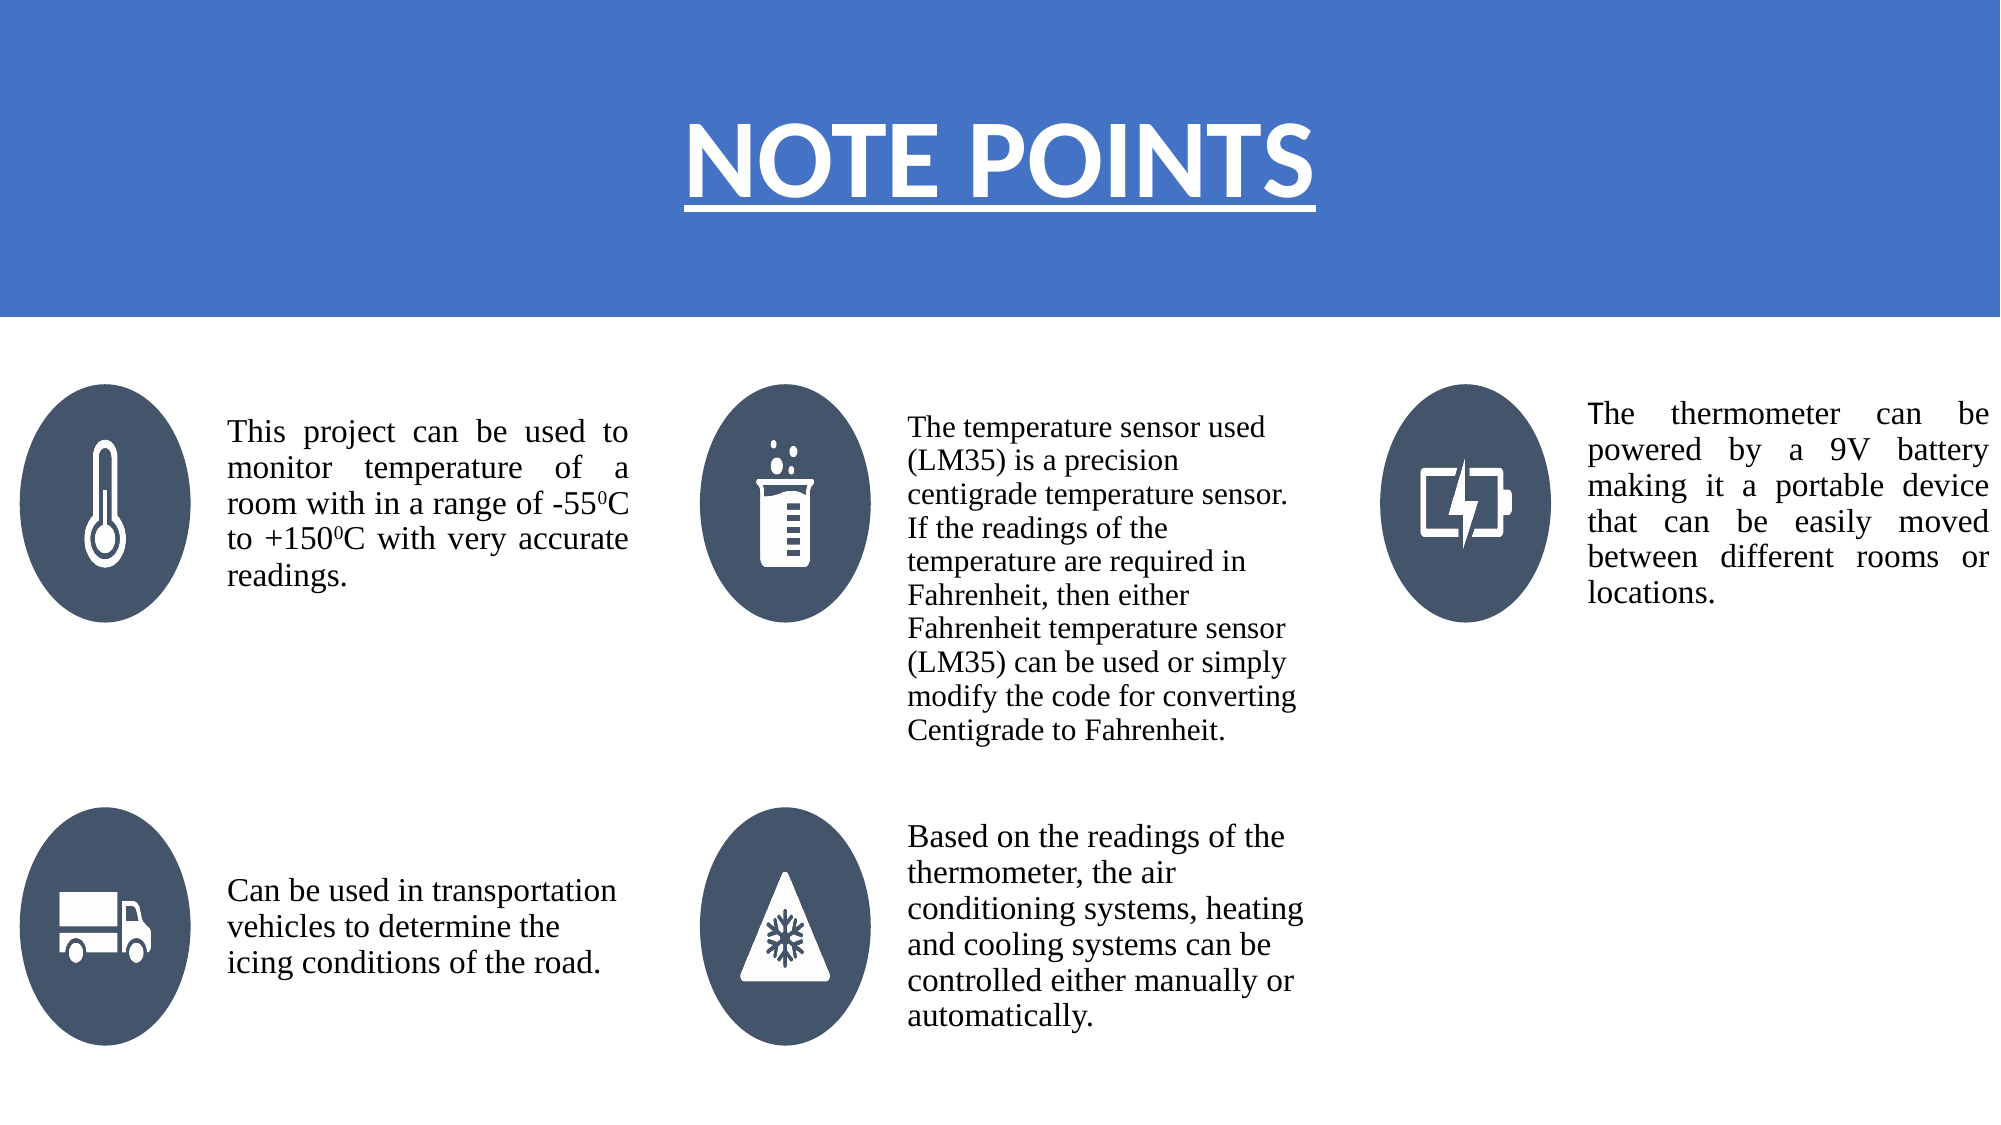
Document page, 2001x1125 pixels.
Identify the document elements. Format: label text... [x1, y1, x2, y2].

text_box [19, 383, 1991, 1046]
title NOTE POINTS [64, 52, 1936, 271]
text_box [0, 0, 2000, 317]
